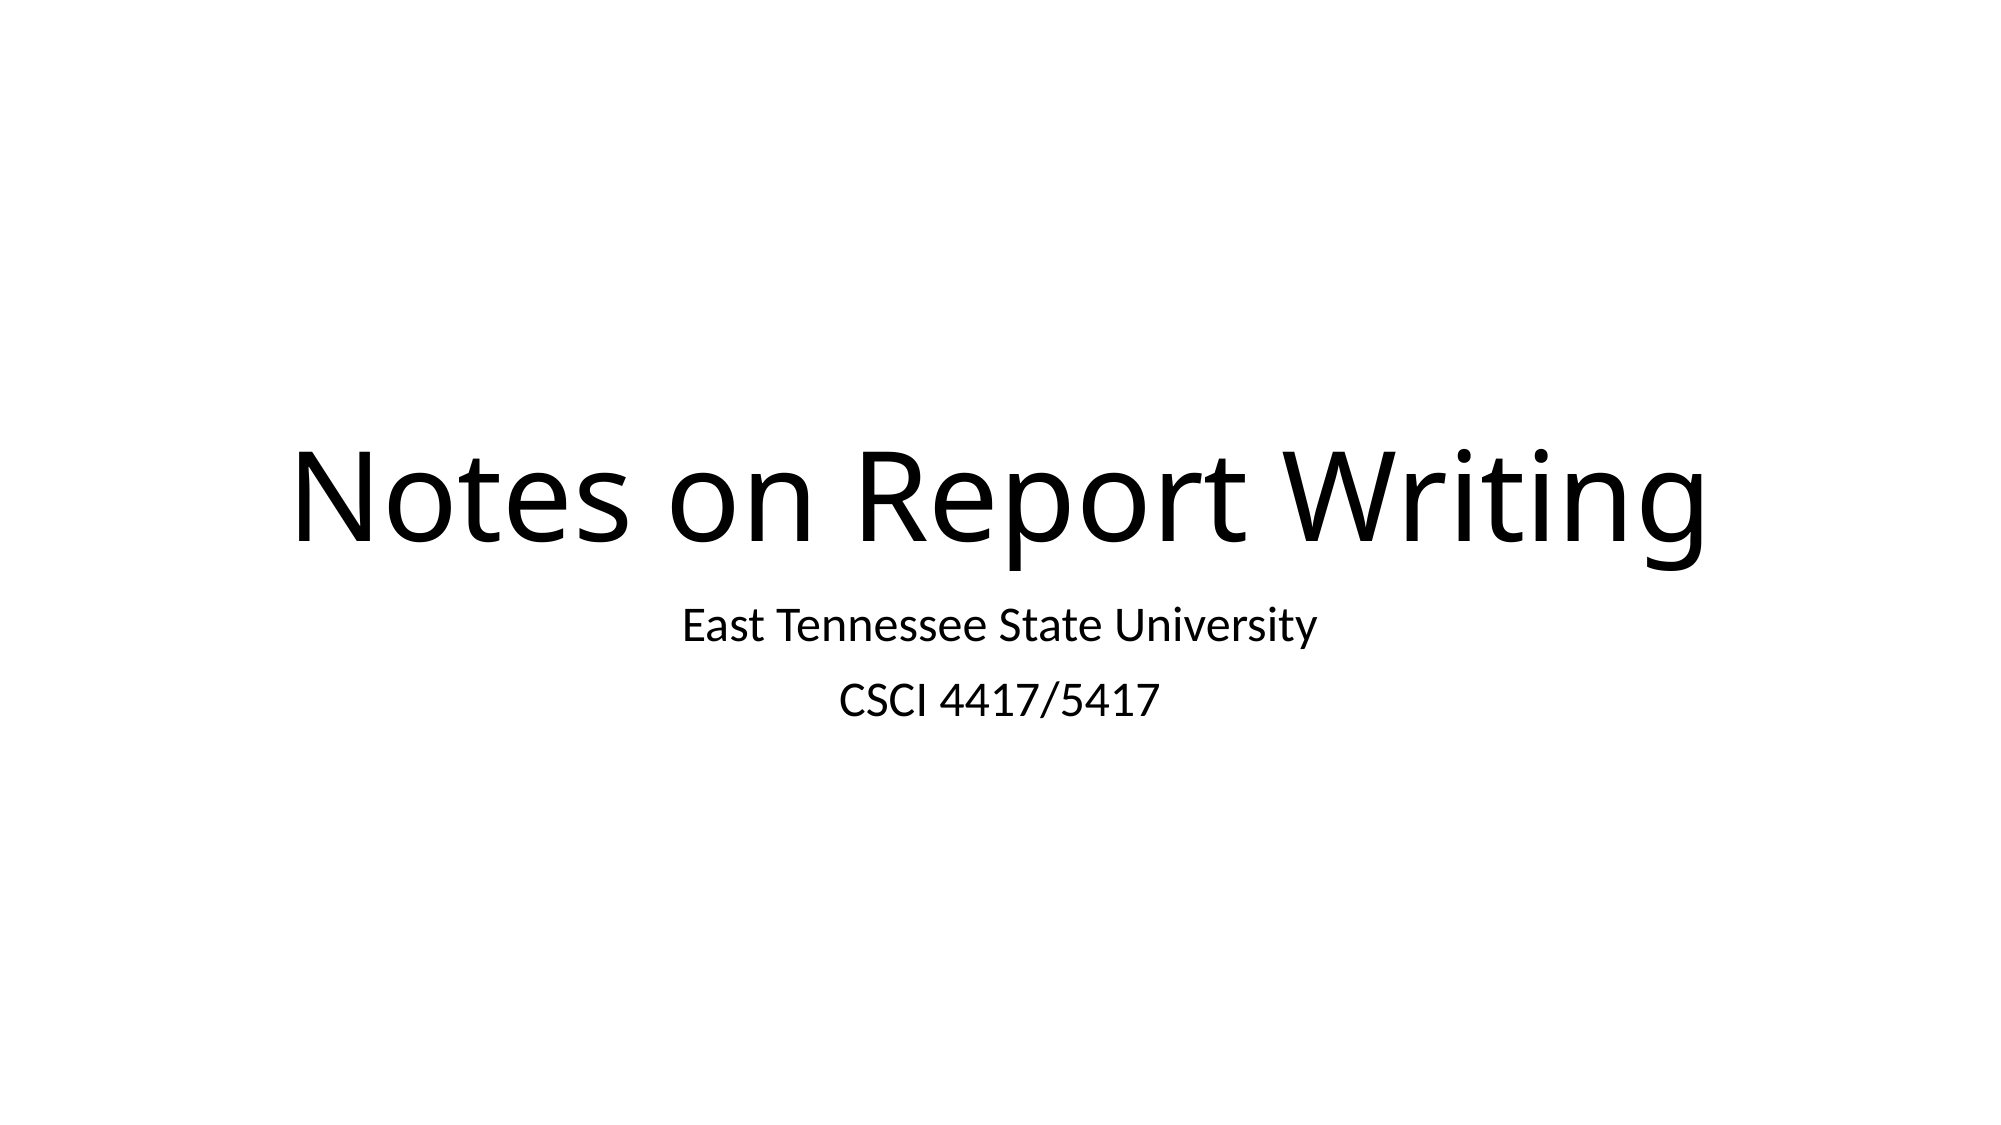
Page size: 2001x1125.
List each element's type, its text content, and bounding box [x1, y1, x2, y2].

subtitle East Tennessee State University CSCI 4417/5417 [249, 590, 1750, 863]
title Notes on Report Writing [249, 184, 1750, 576]
